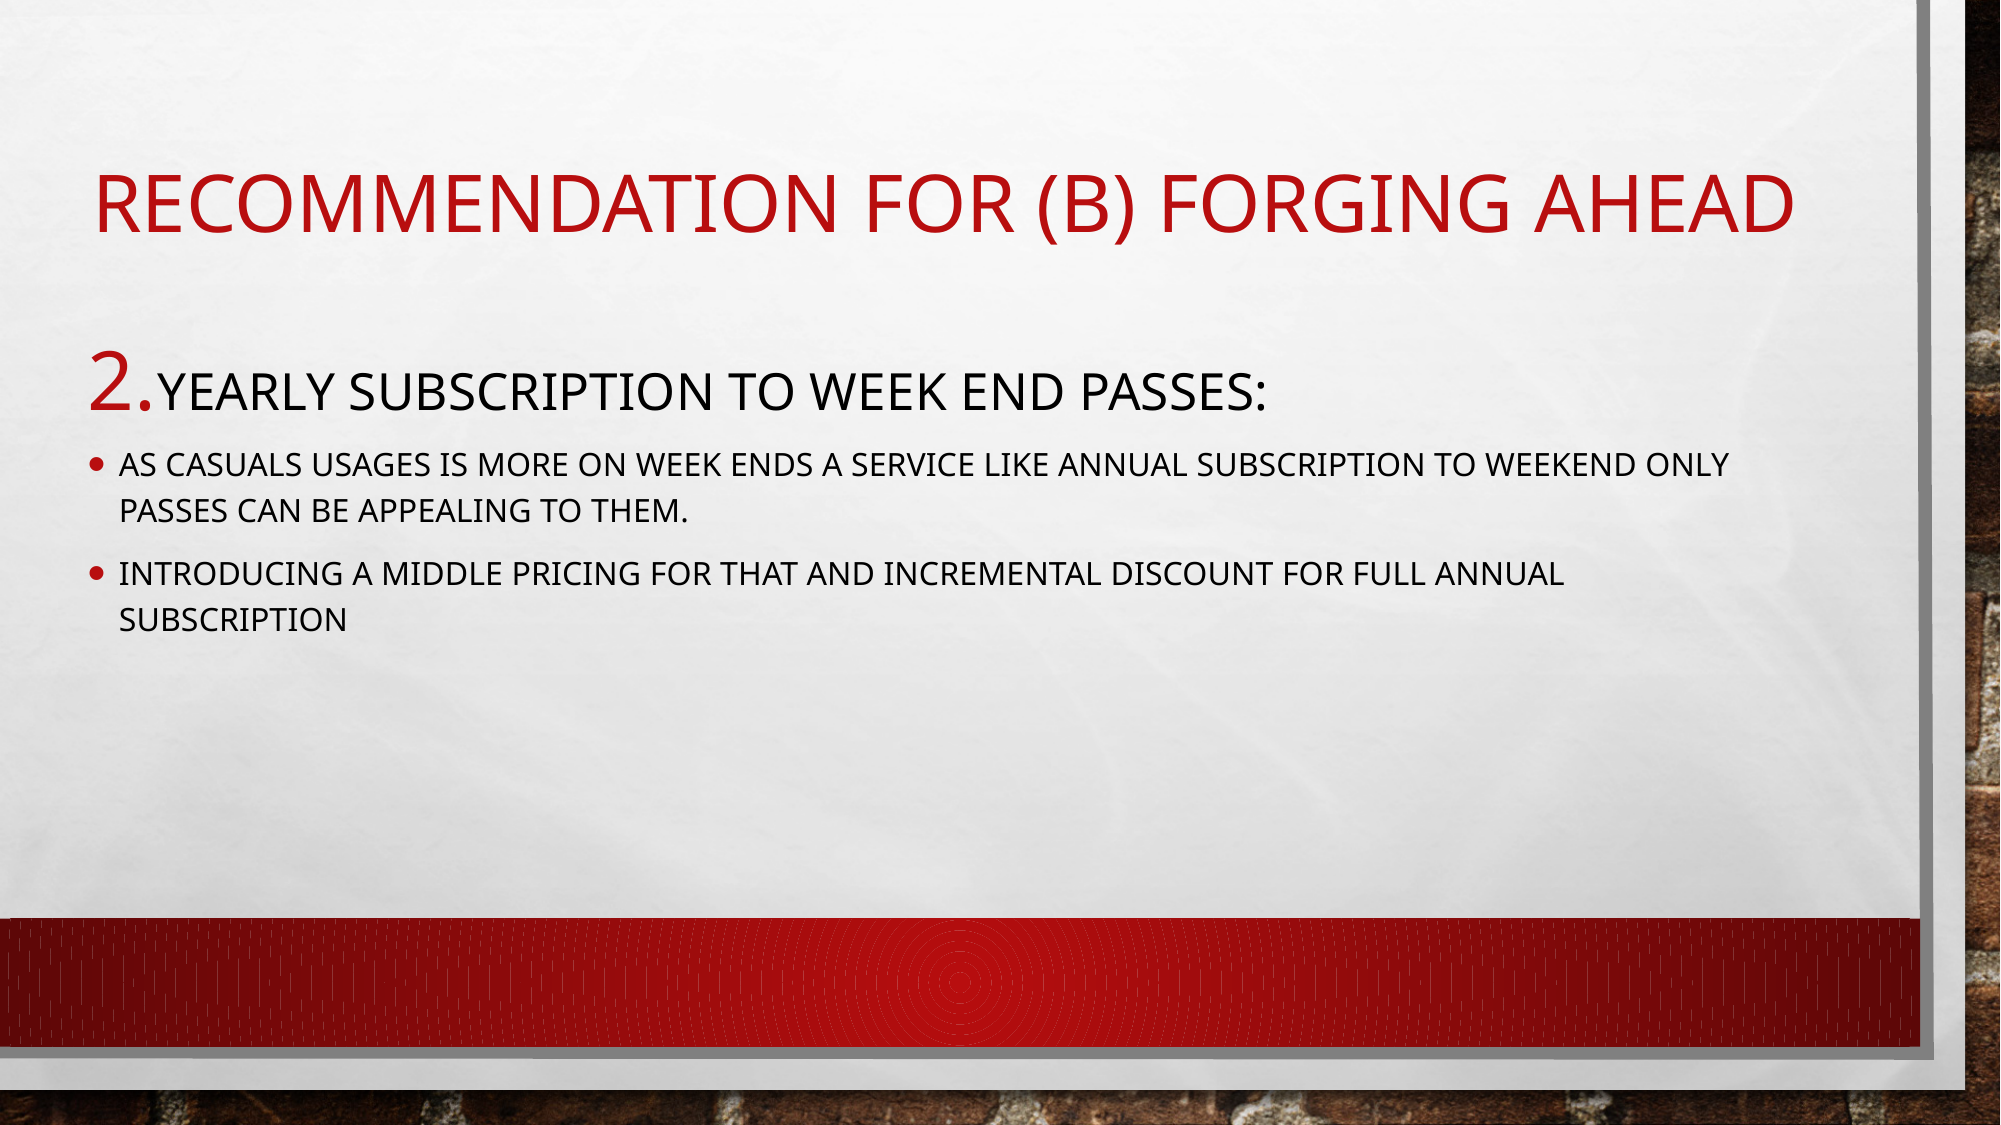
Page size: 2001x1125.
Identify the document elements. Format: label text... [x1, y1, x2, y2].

title RECOMMENDATION FOR (B) Forging ahead [72, 112, 1819, 302]
picture [0, 0, 2000, 1125]
list Yearly subscription to week end passes: As casuals usages is more on week ends a service like annual subscription to weekend only passes can be appealing to them. introducing a middle pricing for that and incremental discount for full annual subscription [72, 338, 1818, 647]
